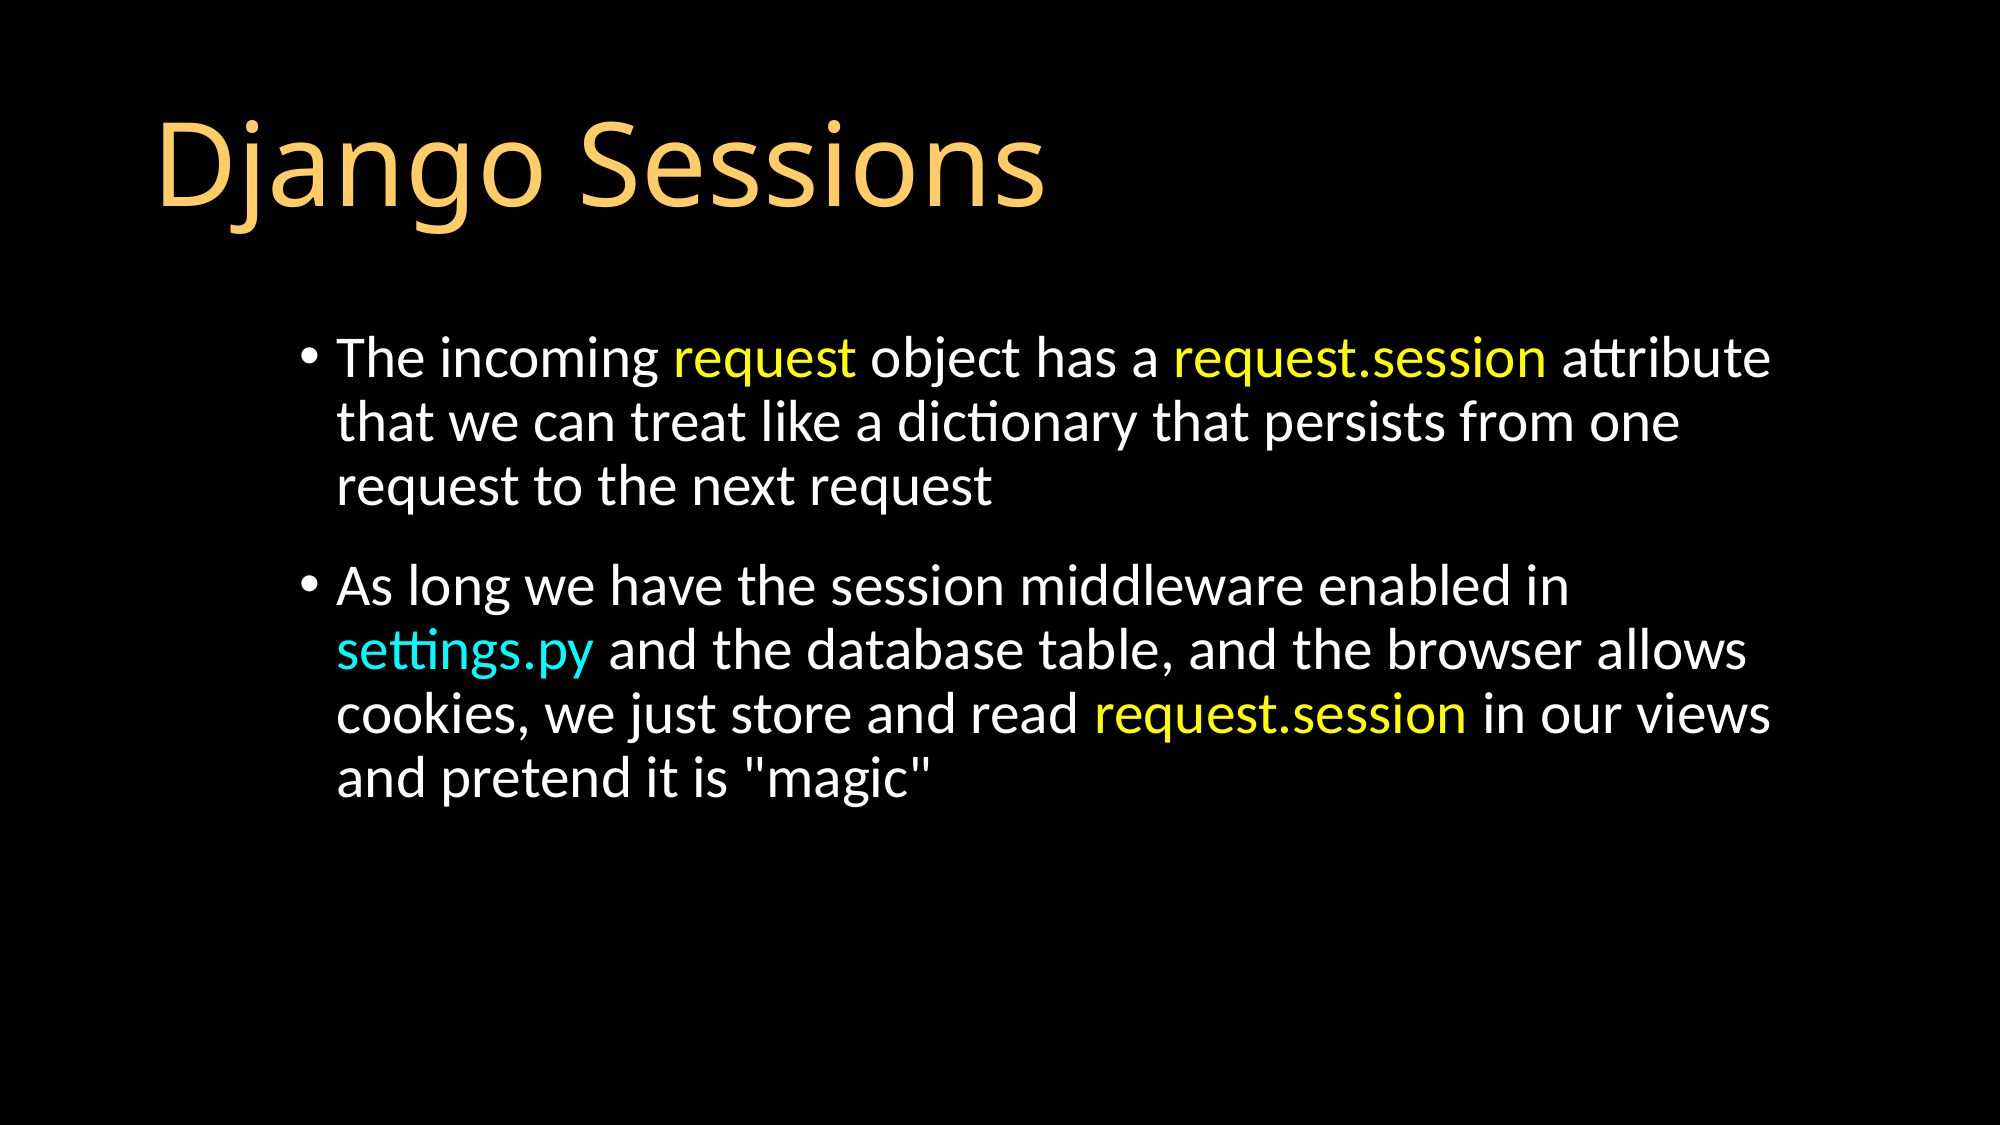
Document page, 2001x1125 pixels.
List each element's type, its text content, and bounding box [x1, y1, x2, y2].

title Django Sessions [137, 59, 1863, 278]
list The incoming request object has a request.session attribute that we can treat like a dictionary that persists from one request to the next request As long we have the session middleware enabled in settings.py and the database table, and the browser allows cookies, we just store and read request.session in our views and pretend it is "magic" [185, 318, 1815, 1046]
